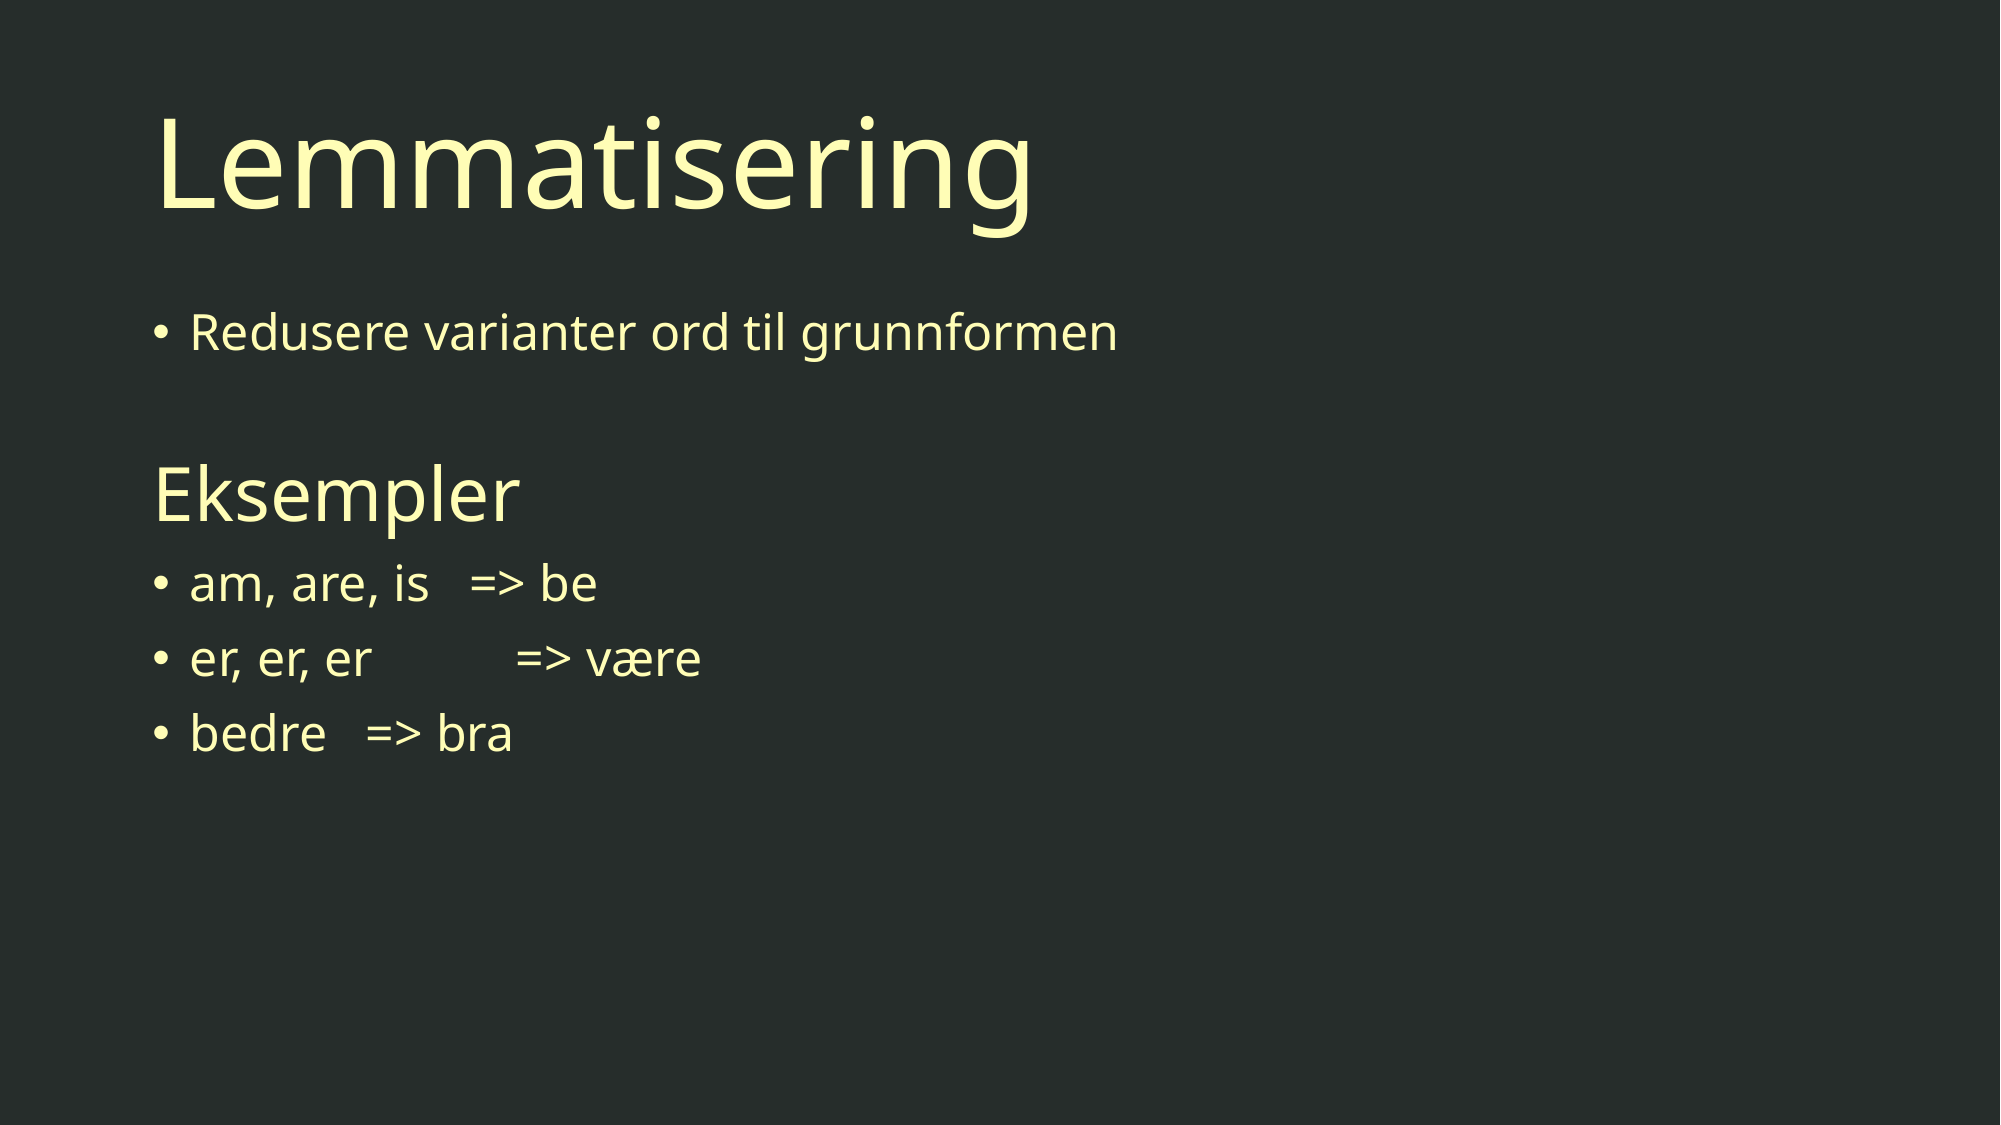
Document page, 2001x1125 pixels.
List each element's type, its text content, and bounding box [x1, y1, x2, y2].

title Lemmatisering [137, 59, 1863, 278]
list Redusere varianter ord til grunnformen Eksempler am, are, is => be er, er, er => være bedre => bra [137, 299, 1863, 1125]
